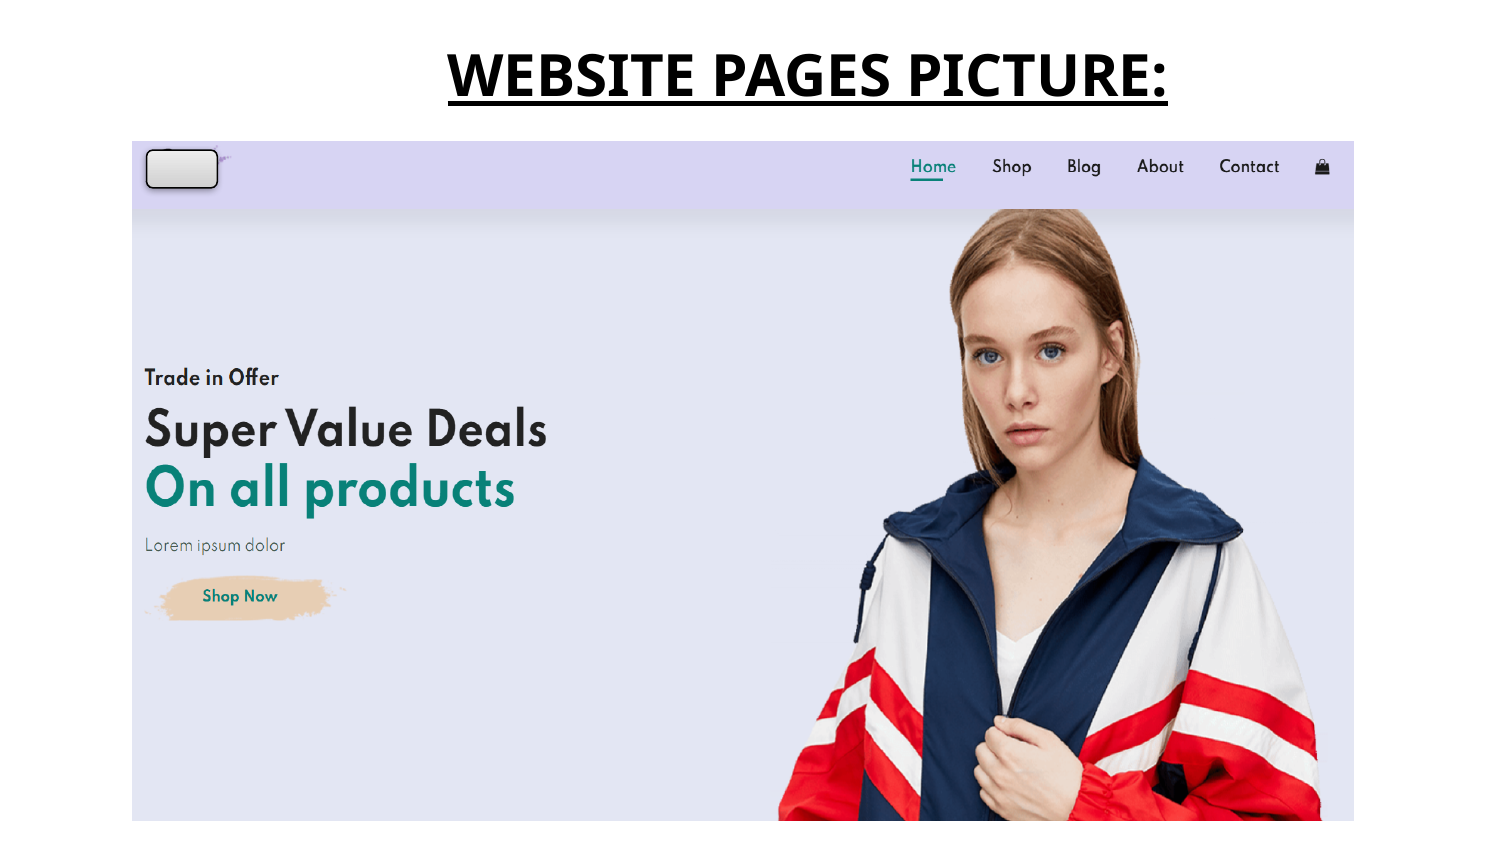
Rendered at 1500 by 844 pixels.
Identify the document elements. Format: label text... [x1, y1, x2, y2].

title WEBSITE PAGES PICTURE: [132, 23, 1483, 118]
picture [132, 140, 1354, 821]
